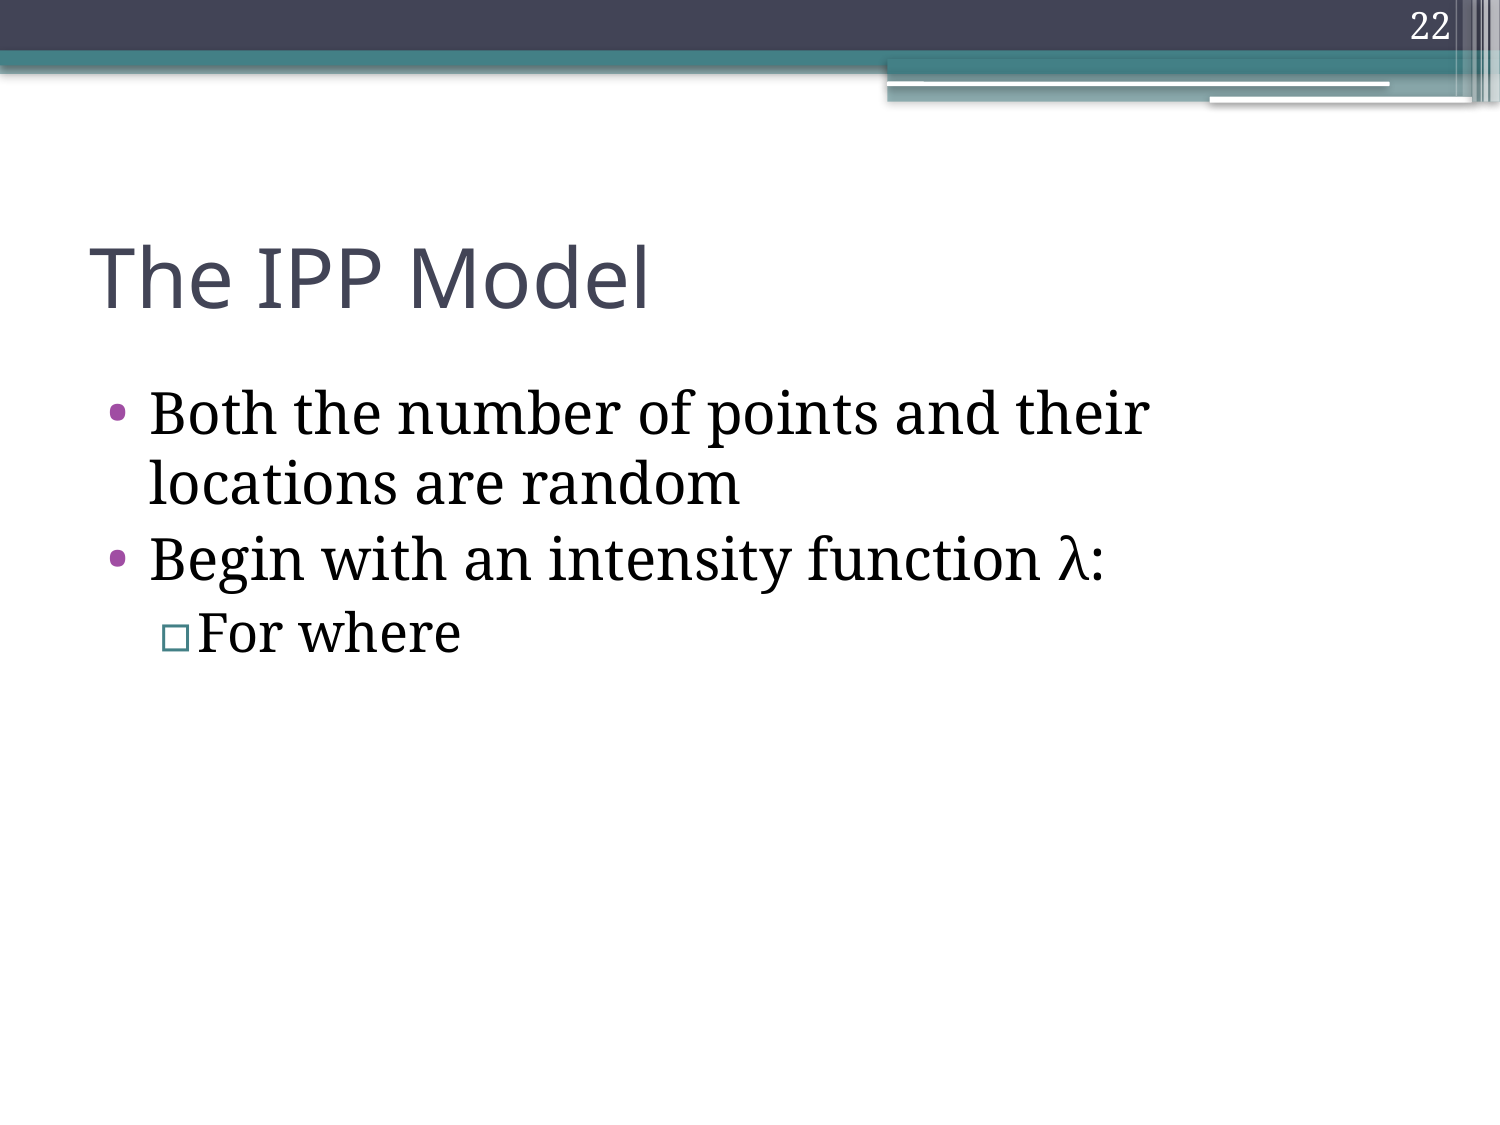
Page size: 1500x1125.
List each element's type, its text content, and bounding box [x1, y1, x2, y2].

title The IPP Model [75, 187, 1425, 363]
slide_number 22 [1341, 0, 1466, 61]
